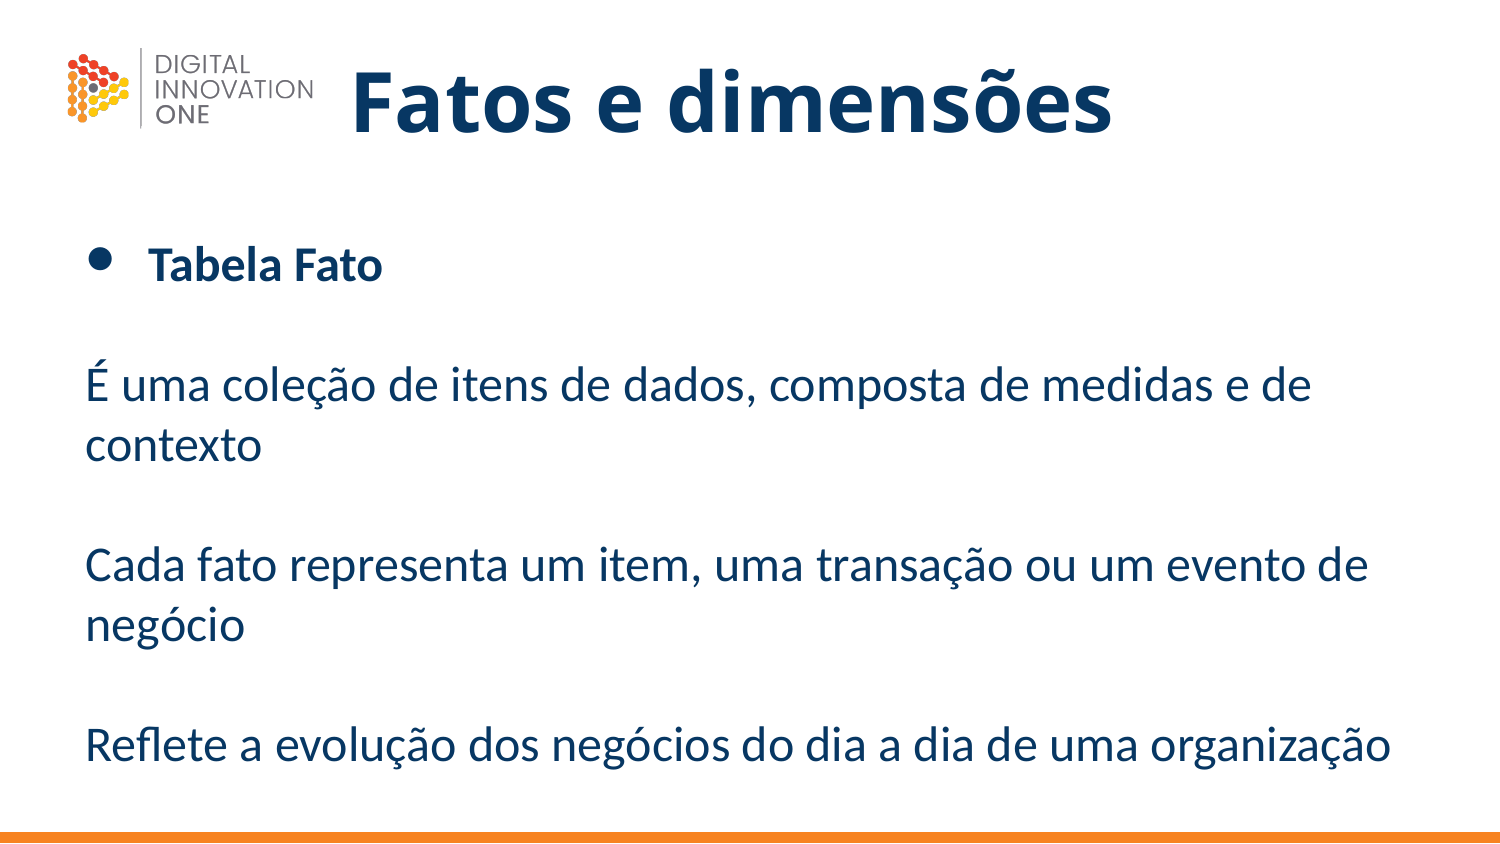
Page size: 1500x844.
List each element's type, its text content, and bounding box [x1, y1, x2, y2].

text_box Tabela Fato É uma coleção de itens de dados, composta de medidas e de contexto Cada fato representa um item, uma transação ou um evento de negócio Reflete a evolução dos negócios do dia a dia de uma organização [58, 215, 1449, 398]
picture [50, 39, 331, 138]
text_box [0, 832, 1500, 843]
subtitle Fatos e dimensões [334, 50, 1449, 148]
